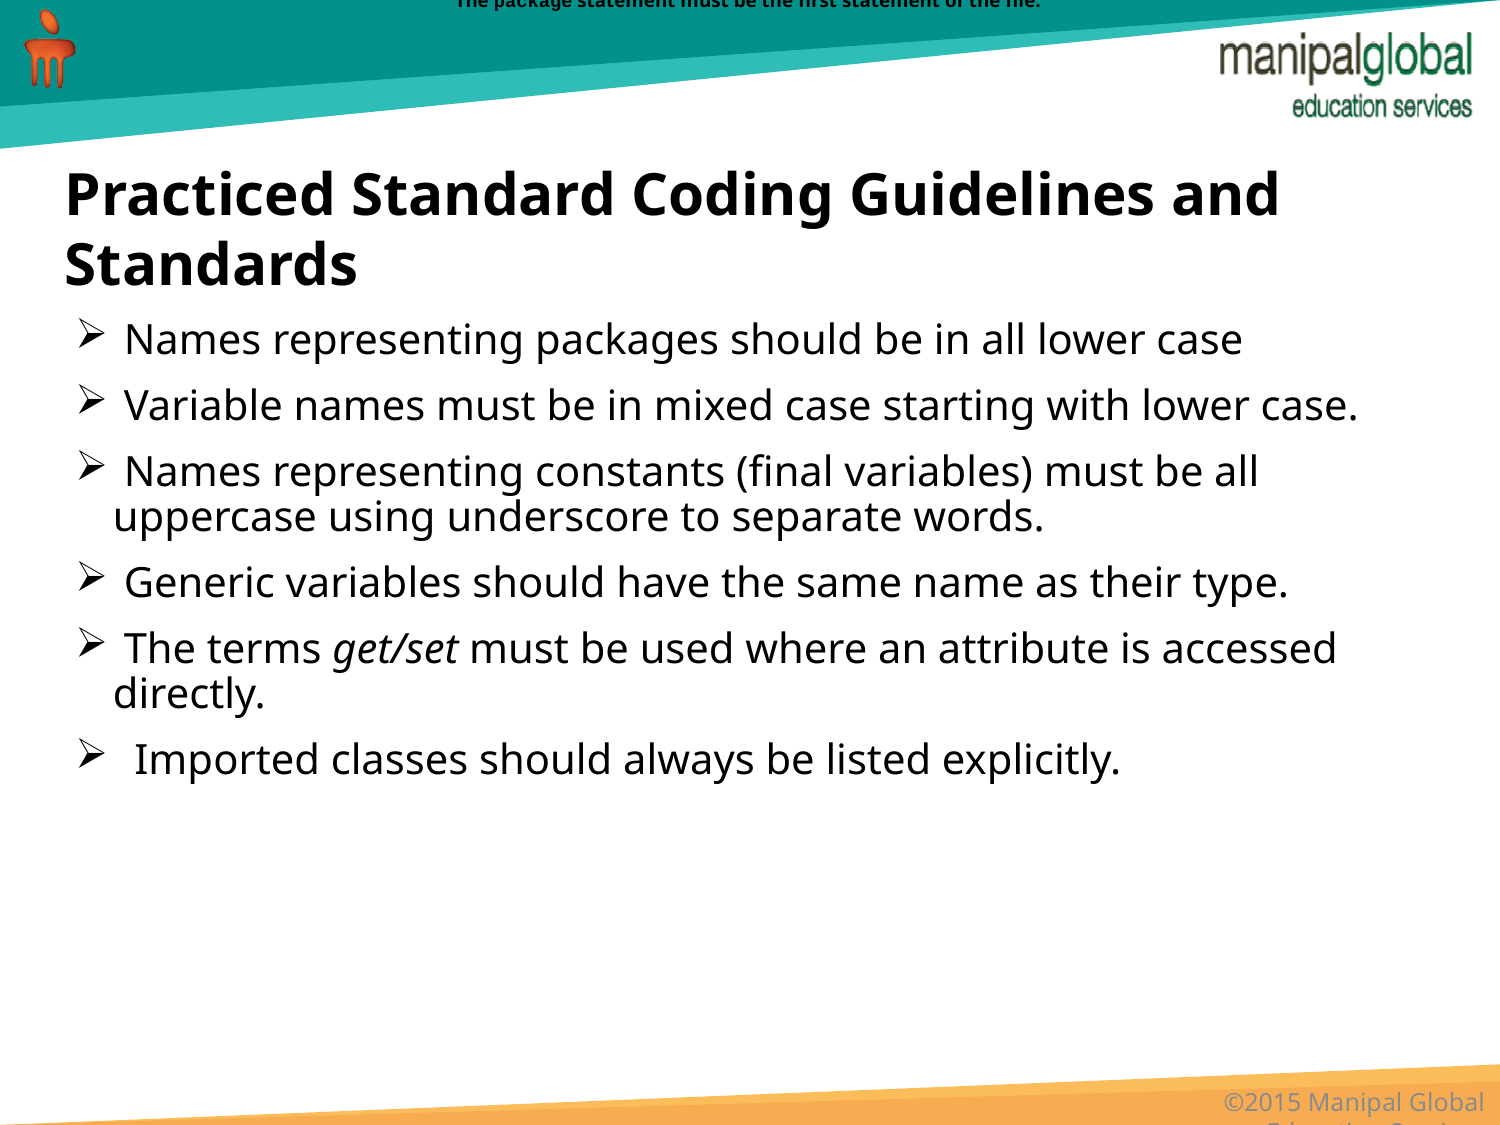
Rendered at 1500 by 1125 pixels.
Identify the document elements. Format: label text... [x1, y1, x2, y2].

picture [1210, 21, 1493, 125]
text_box Practiced Standard Coding Guidelines and Standards [0, 149, 1400, 305]
text_box The package statement must be the first statement of the file. [439, 0, 1061, 19]
picture [21, 6, 78, 91]
list Names representing packages should be in all lower case Variable names must be in mixed case starting with lower case. Names representing constants (final variables) must be all uppercase using underscore to separate words. Generic variables should have the same name as their type. The terms get/set must be used where an attribute is accessed directly. Imported classes should always be listed explicitly. [62, 312, 1463, 1088]
